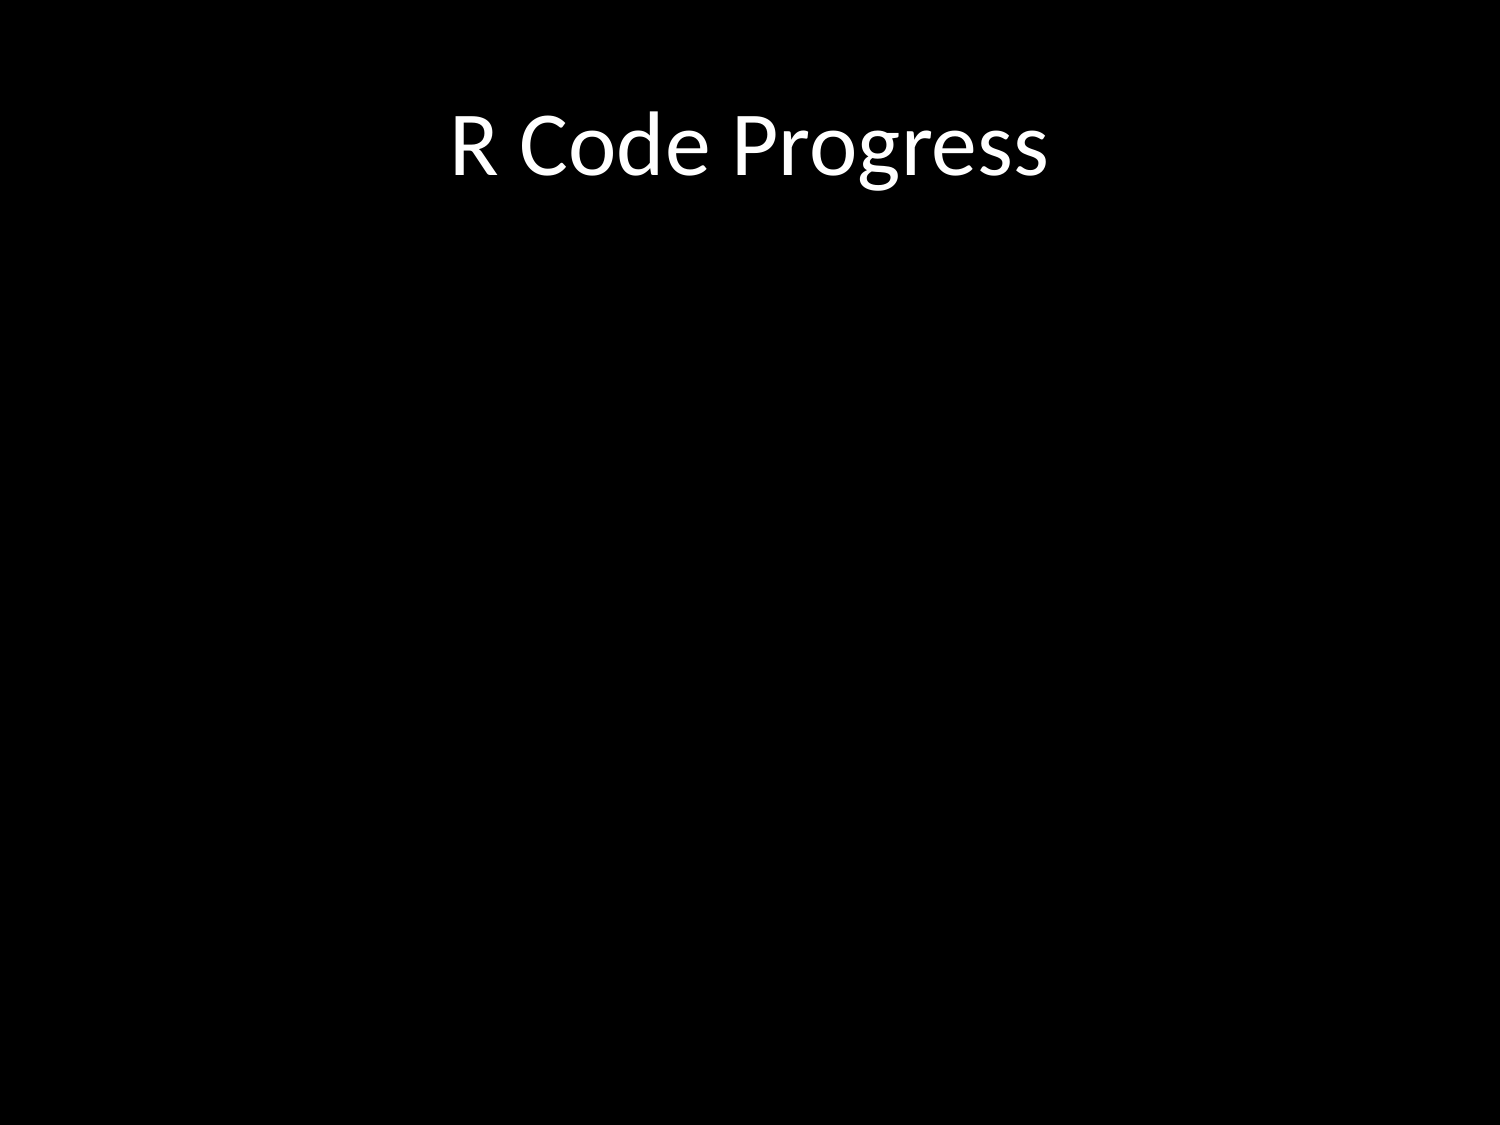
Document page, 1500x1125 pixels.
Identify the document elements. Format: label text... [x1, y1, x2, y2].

title R Code Progress [75, 45, 1425, 233]
